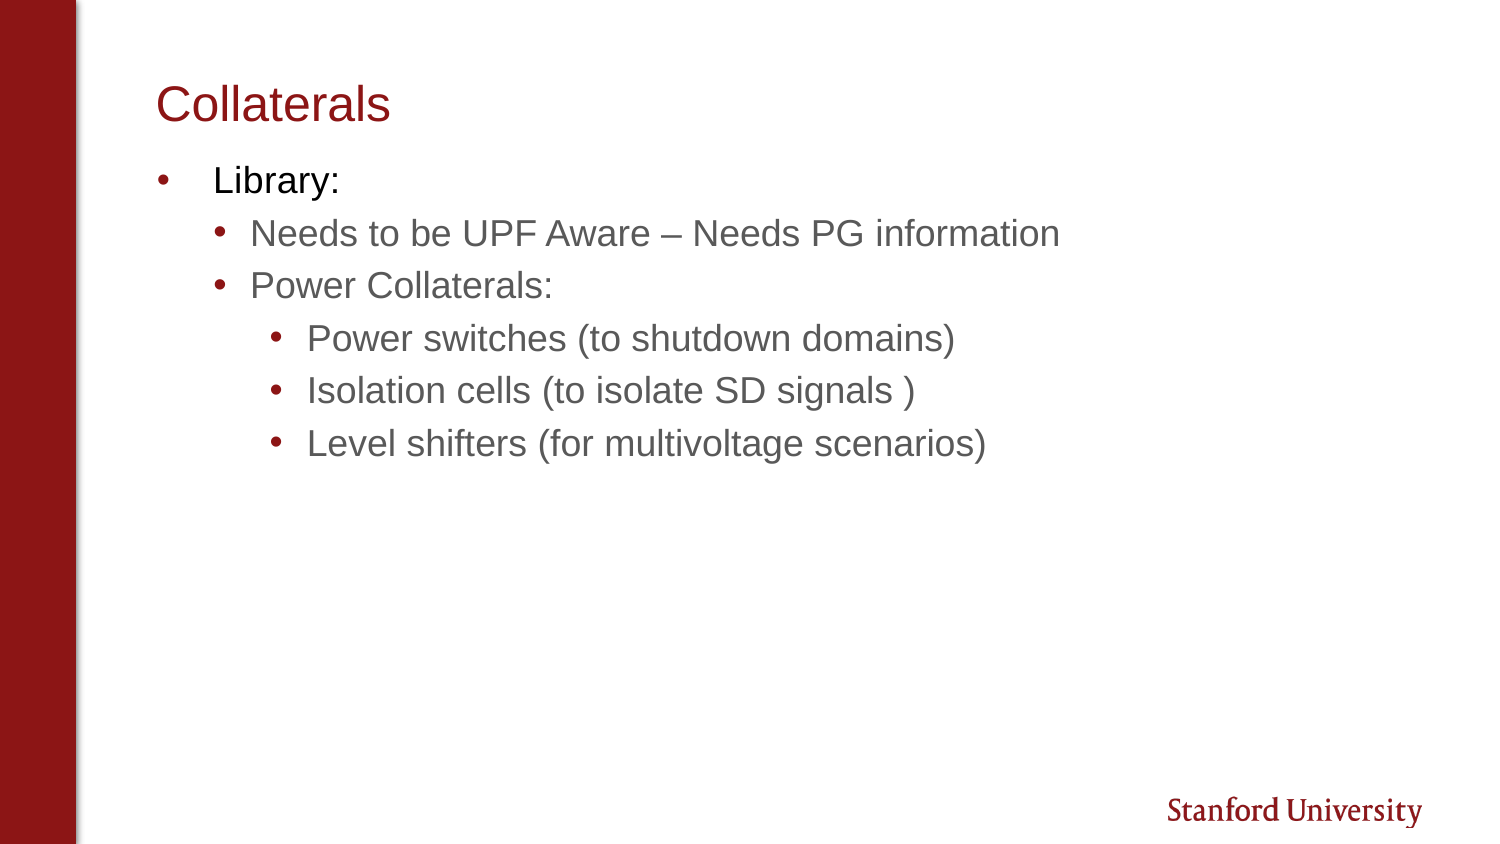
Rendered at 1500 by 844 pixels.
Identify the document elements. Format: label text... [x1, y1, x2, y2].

list Library: Needs to be UPF Aware – Needs PG information Power Collaterals: Power switches (to shutdown domains) Isolation cells (to isolate SD signals ) Level shifters (for multivoltage scenarios) [156, 149, 1421, 766]
title Collaterals [155, 58, 1420, 140]
